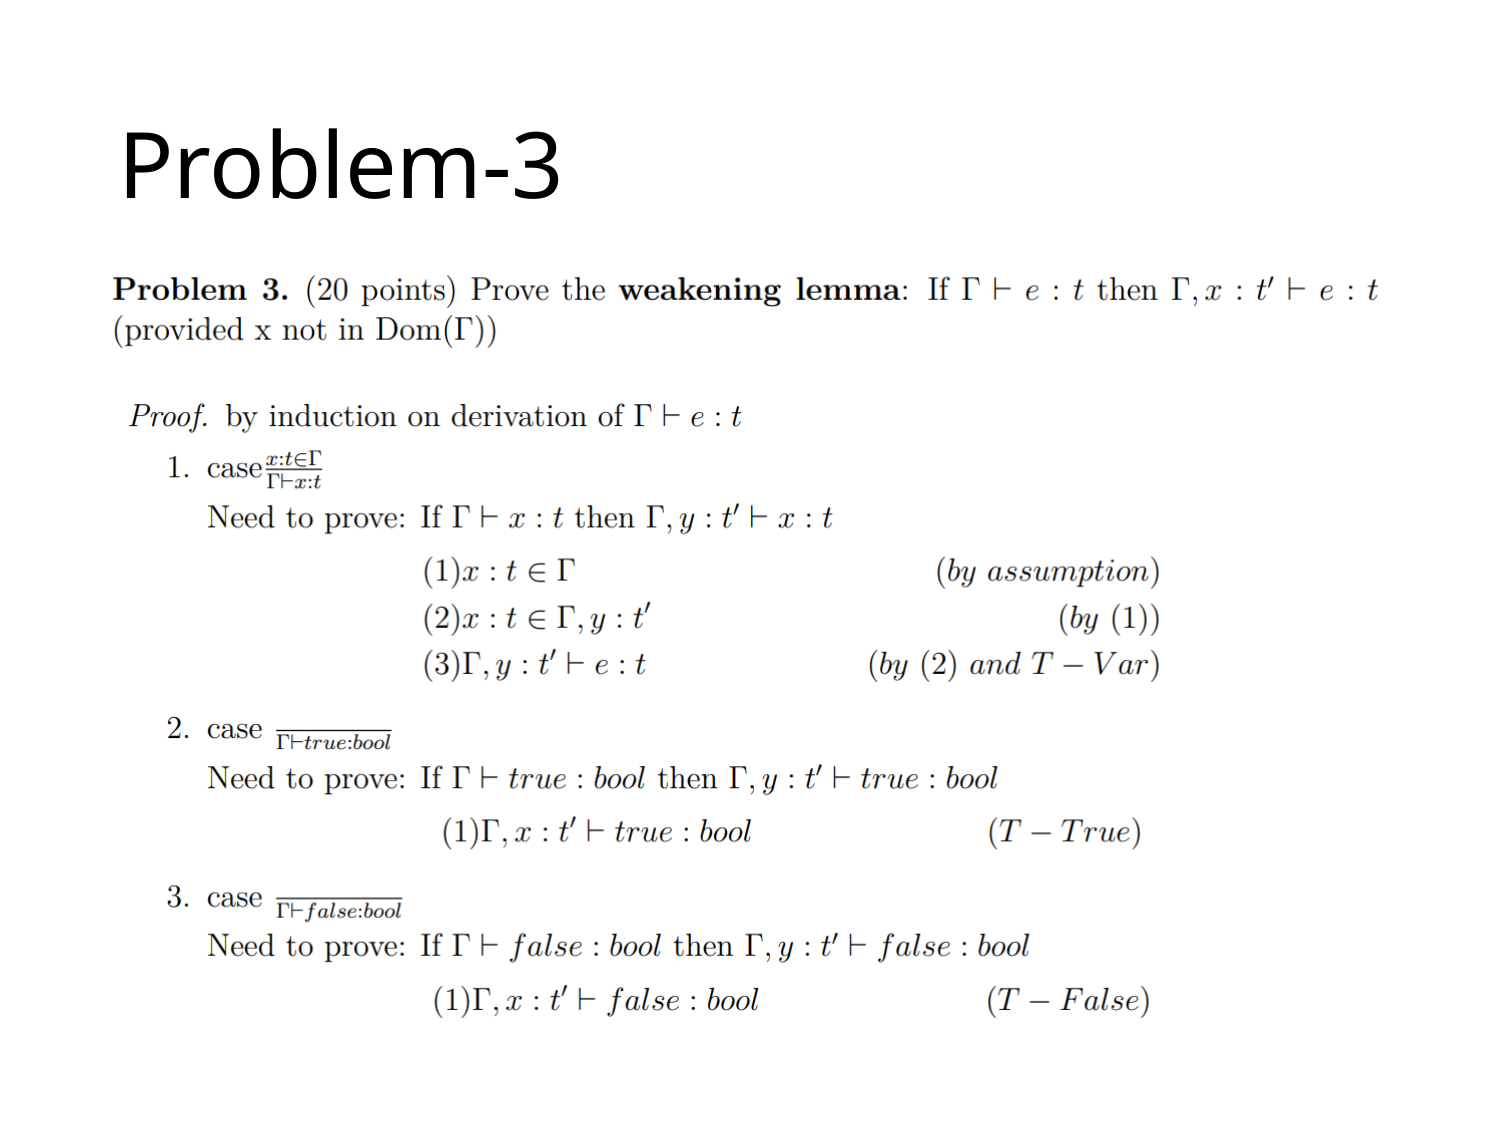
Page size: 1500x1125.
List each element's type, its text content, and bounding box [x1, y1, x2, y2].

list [103, 263, 1397, 355]
picture [112, 393, 1388, 1032]
title Problem-3 [103, 59, 1397, 263]
